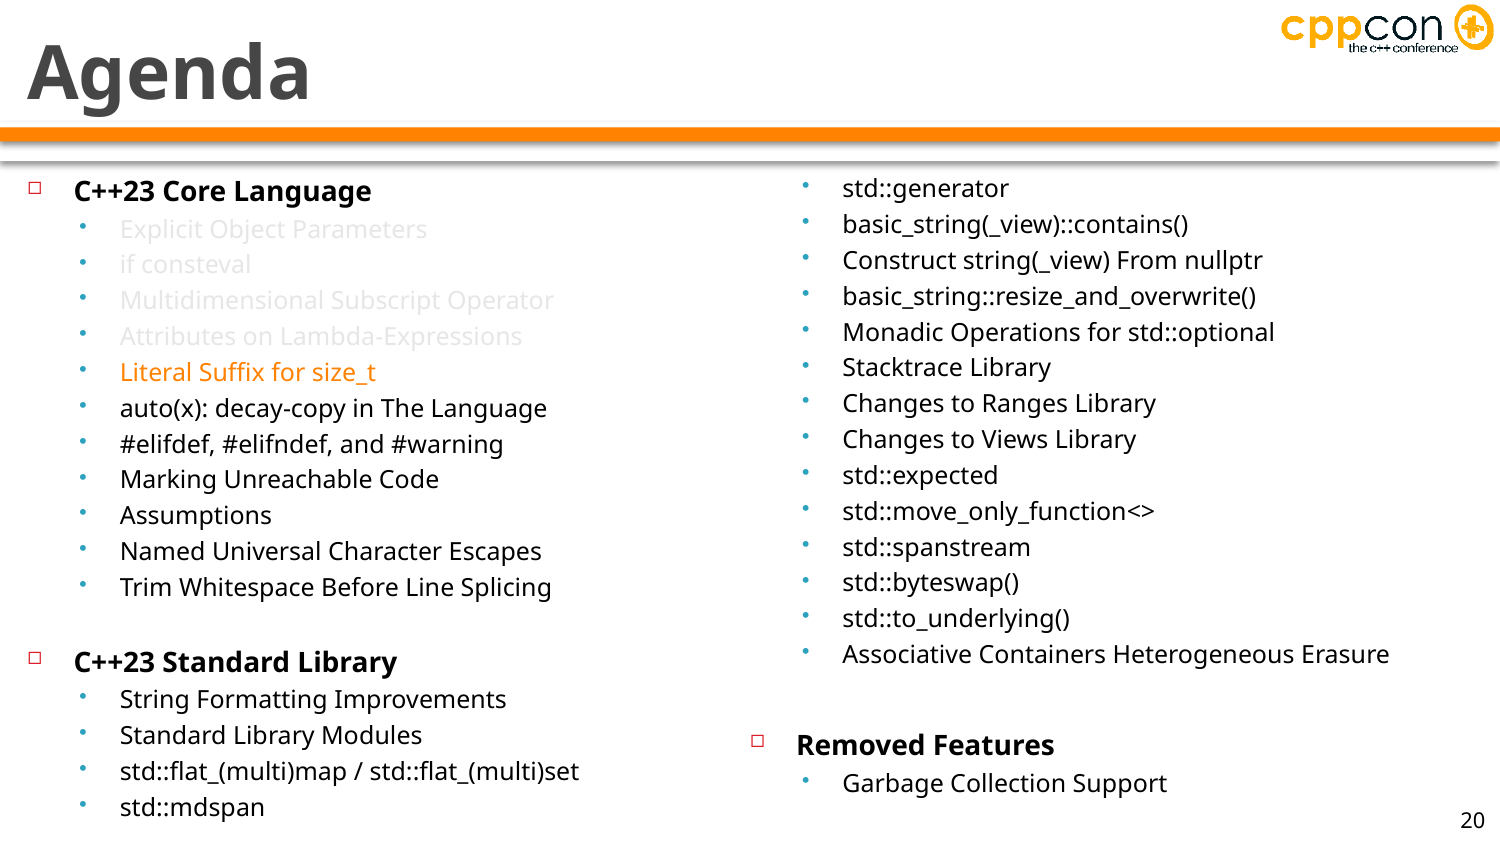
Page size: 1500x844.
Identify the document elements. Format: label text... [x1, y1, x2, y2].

title Agenda [12, 19, 1488, 122]
picture [1275, 0, 1500, 57]
list C++23 Core Language Explicit Object Parameters if consteval Multidimensional Subscript Operator Attributes on Lambda-Expressions Literal Suffix for size_t auto(x): decay-copy in The Language #elifdef, #elifndef, and #warning Marking Unreachable Code Assumptions Named Universal Character Escapes Trim Whitespace Before Line Splicing C++23 Standard Library String Formatting Improvements Standard Library Modules std::flat_(multi)map / std::flat_(multi)set std::mdspan std::generator basic_string(_view)::contains() Construct string(_view) From nullptr basic_string::resize_and_overwrite() Monadic Operations for std::optional Stacktrace Library Changes to Ranges Library Changes to Views Library std::expected std::move_only_function<> std::spanstream std::byteswap() std::to_underlying() Associative Containers Heterogeneous Erasure Removed Features Garbage Collection Support [12, 159, 1488, 835]
